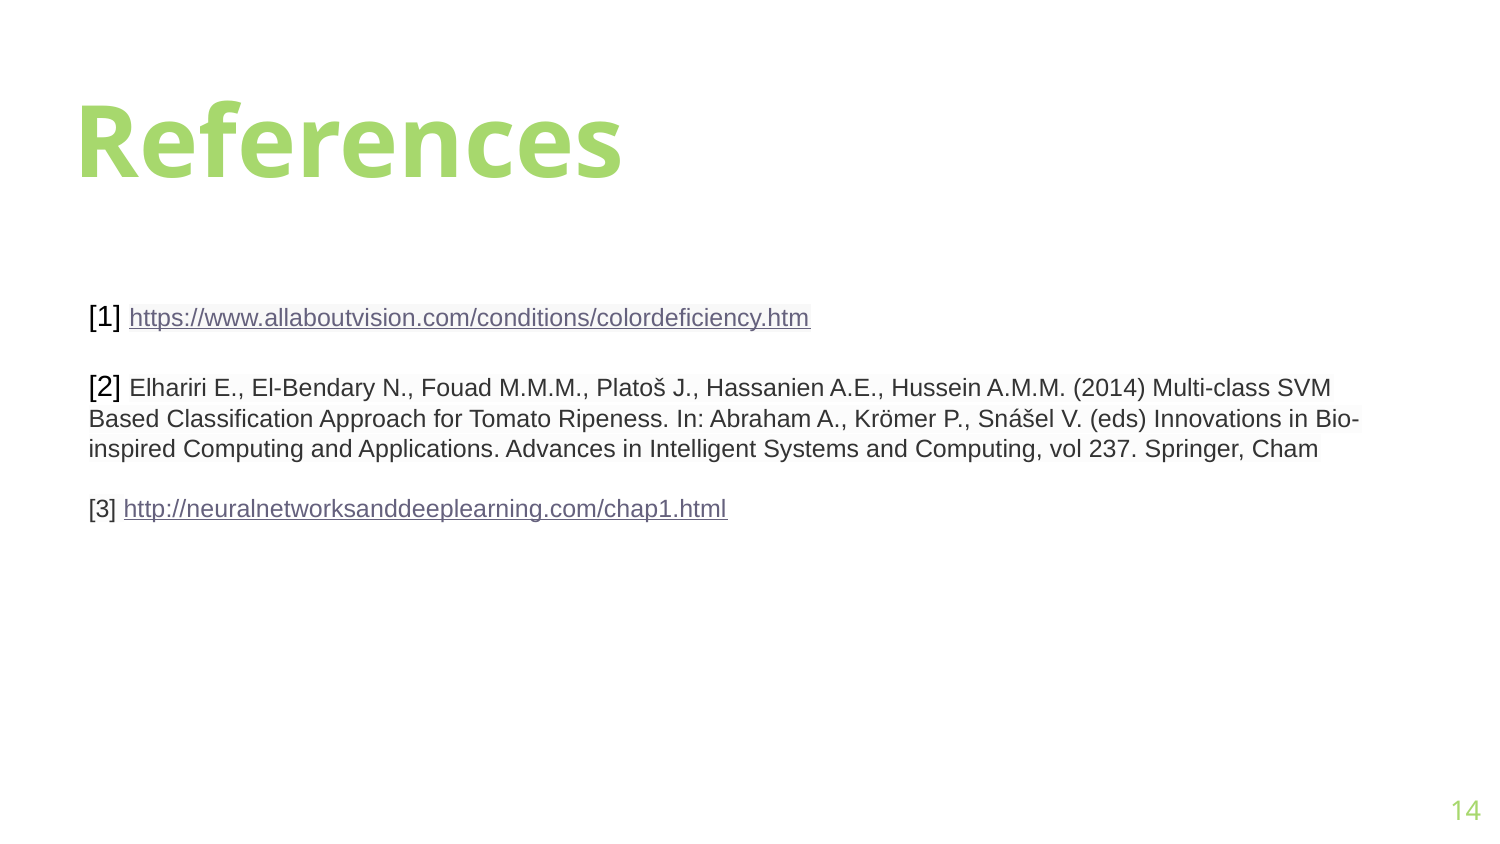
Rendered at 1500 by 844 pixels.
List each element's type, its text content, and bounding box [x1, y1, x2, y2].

text_box [1] https://www.allaboutvision.com/conditions/colordeficiency.htm [2] Elhariri E., El-Bendary N., Fouad M.M.M., Platoš J., Hassanien A.E., Hussein A.M.M. (2014) Multi-class SVM Based Classification Approach for Tomato Ripeness. In: Abraham A., Krömer P., Snášel V. (eds) Innovations in Bio-inspired Computing and Applications. Advances in Intelligent Systems and Computing, vol 237. Springer, Cham [3] http://neuralnetworksanddeeplearning.com/chap1.html [73, 247, 1392, 740]
slide_number 14 [1391, 779, 1482, 844]
title References [73, 57, 1079, 198]
